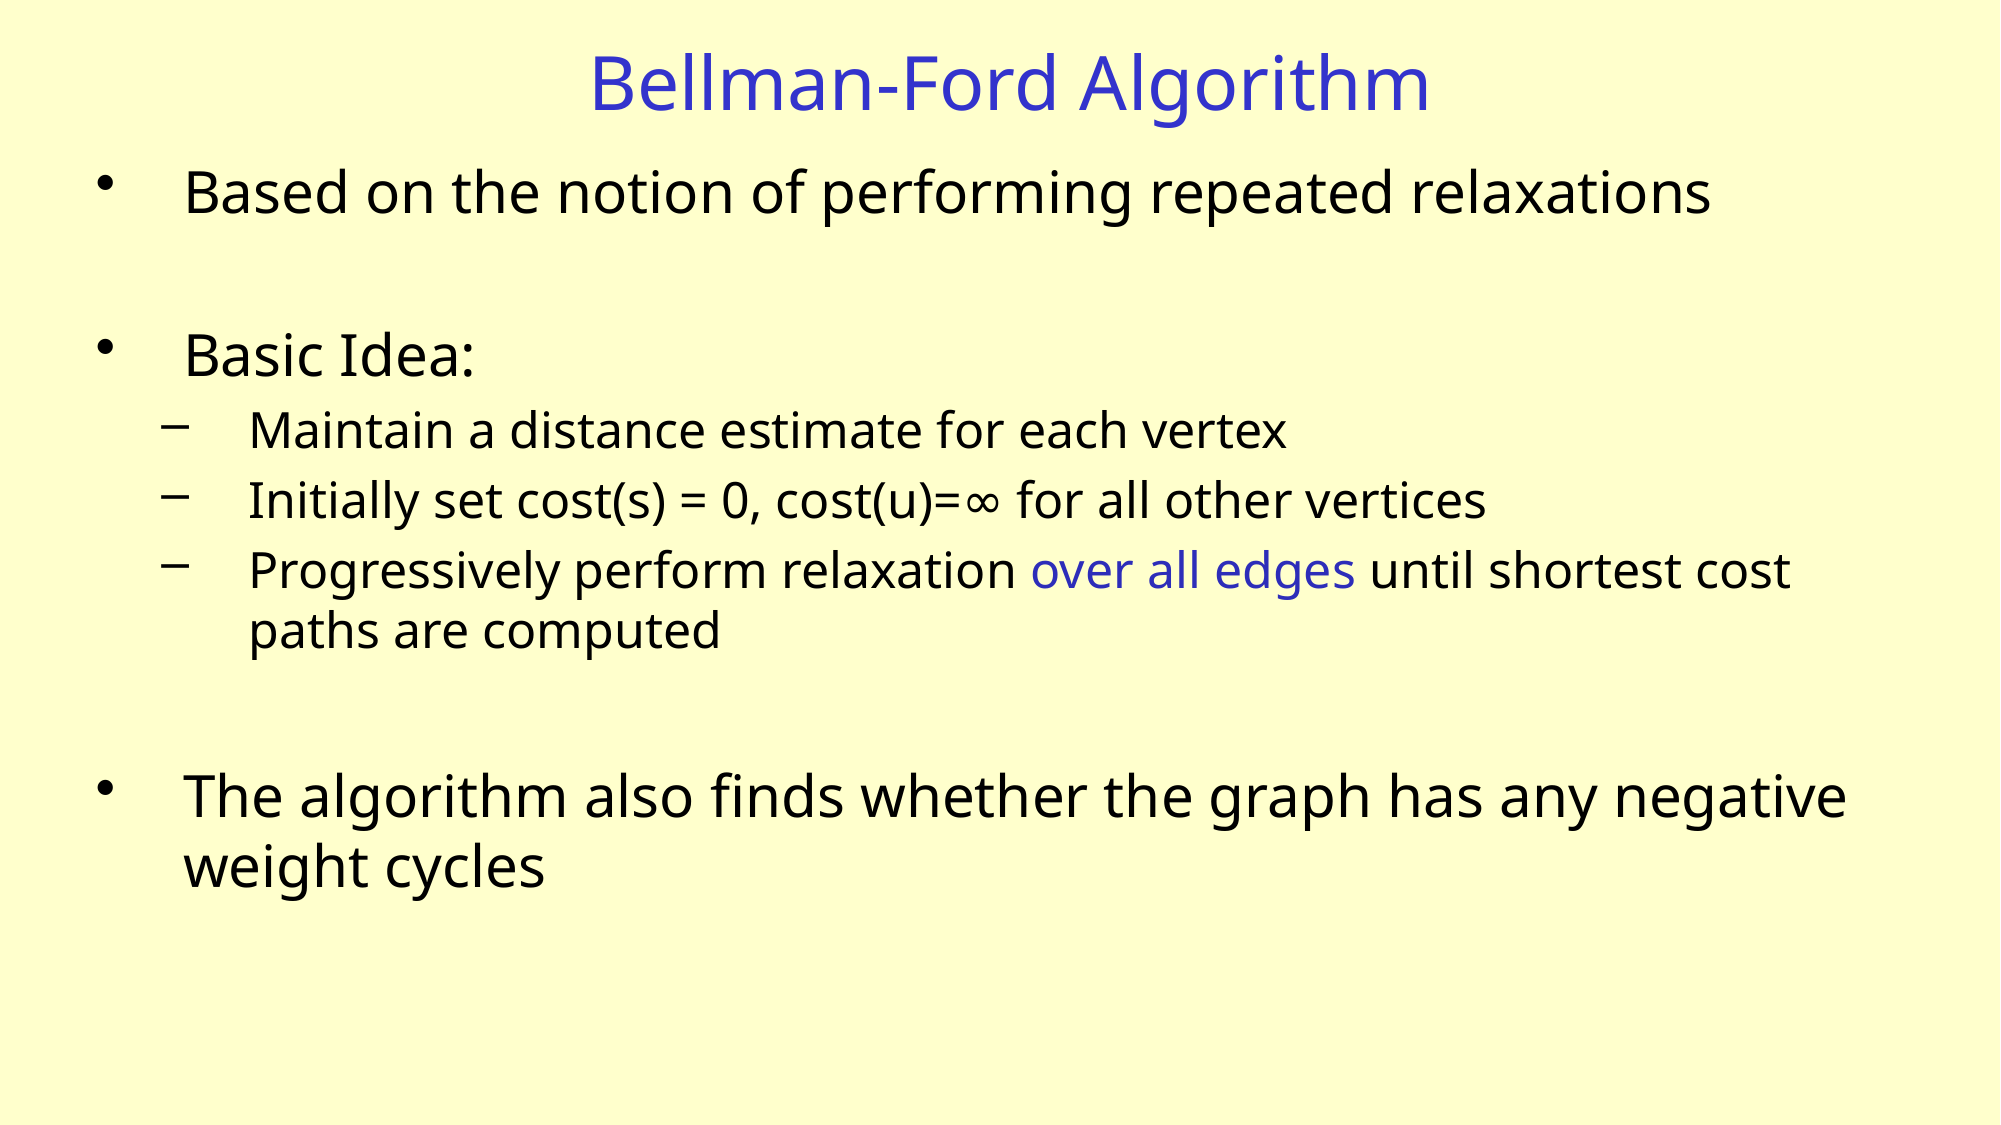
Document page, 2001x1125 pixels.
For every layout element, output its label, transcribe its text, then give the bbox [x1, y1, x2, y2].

list Based on the notion of performing repeated relaxations Basic Idea: Maintain a distance estimate for each vertex Initially set cost(s) = 0, cost(u)=∞ for all other vertices Progressively perform relaxation over all edges until shortest cost paths are computed The algorithm also finds whether the graph has any negative weight cycles [80, 147, 1935, 1087]
title Bellman-Ford Algorithm [295, 23, 1727, 138]
